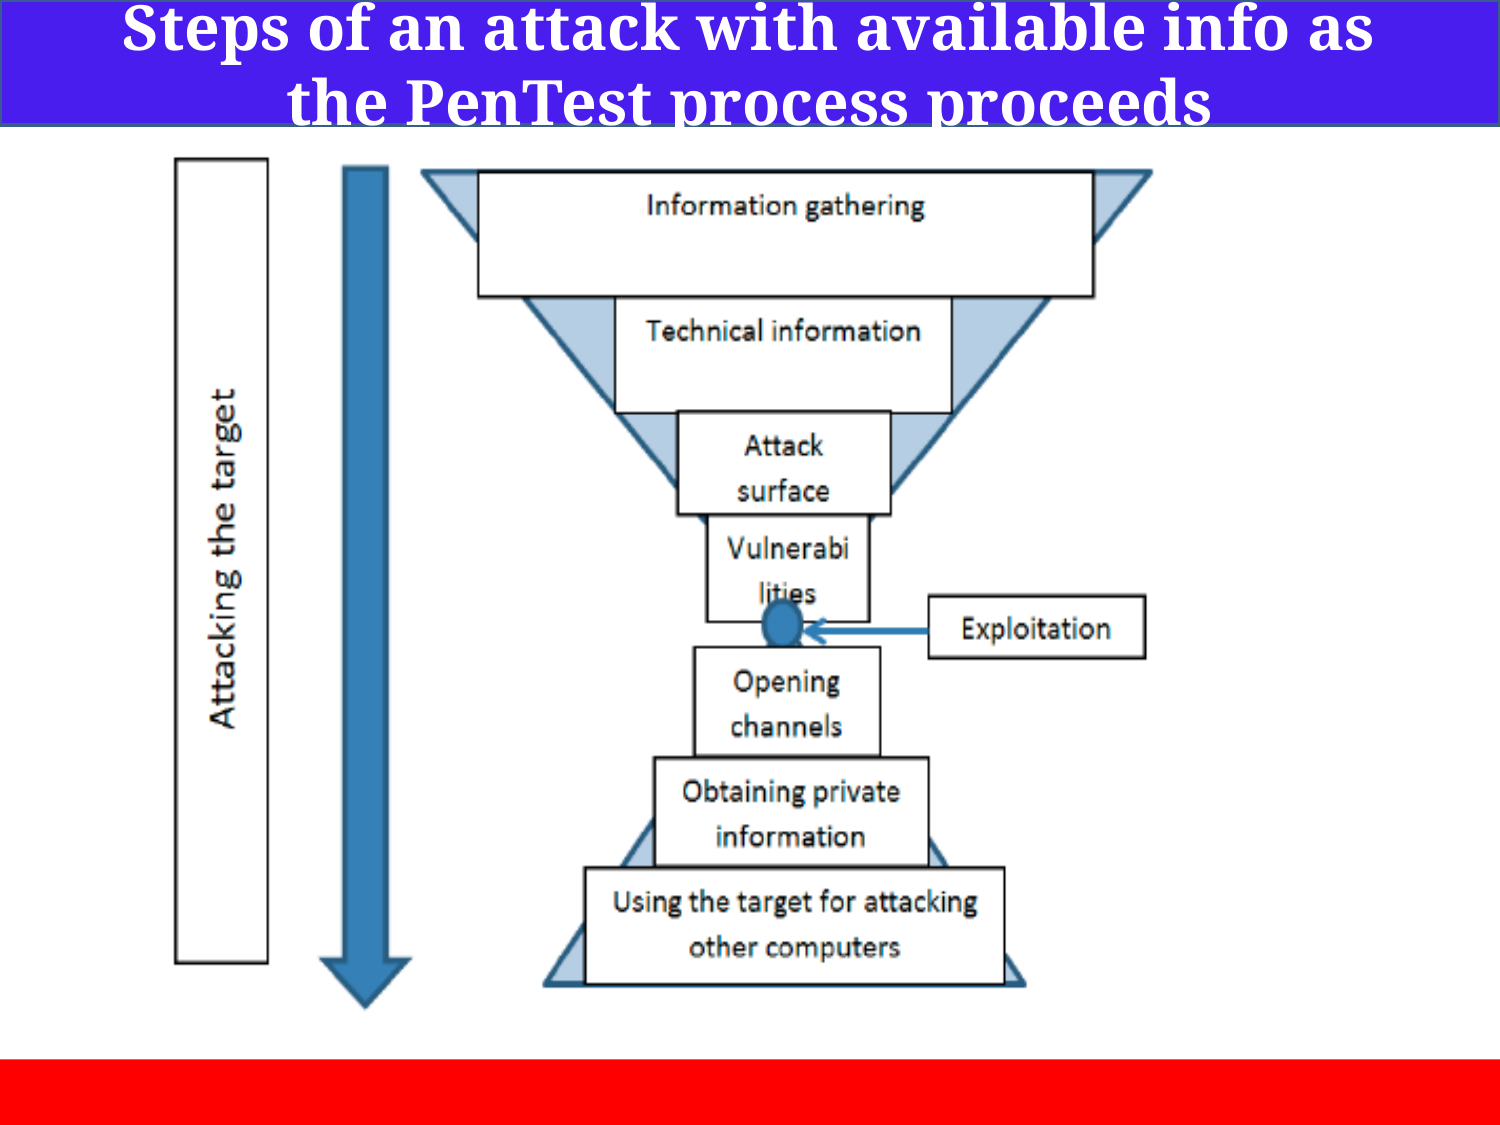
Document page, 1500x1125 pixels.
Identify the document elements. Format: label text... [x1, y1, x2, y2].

text_box [0, 1059, 1500, 1125]
text_box Steps of an attack with available info as the PenTest process proceeds [0, 0, 1500, 125]
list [162, 149, 1226, 1026]
